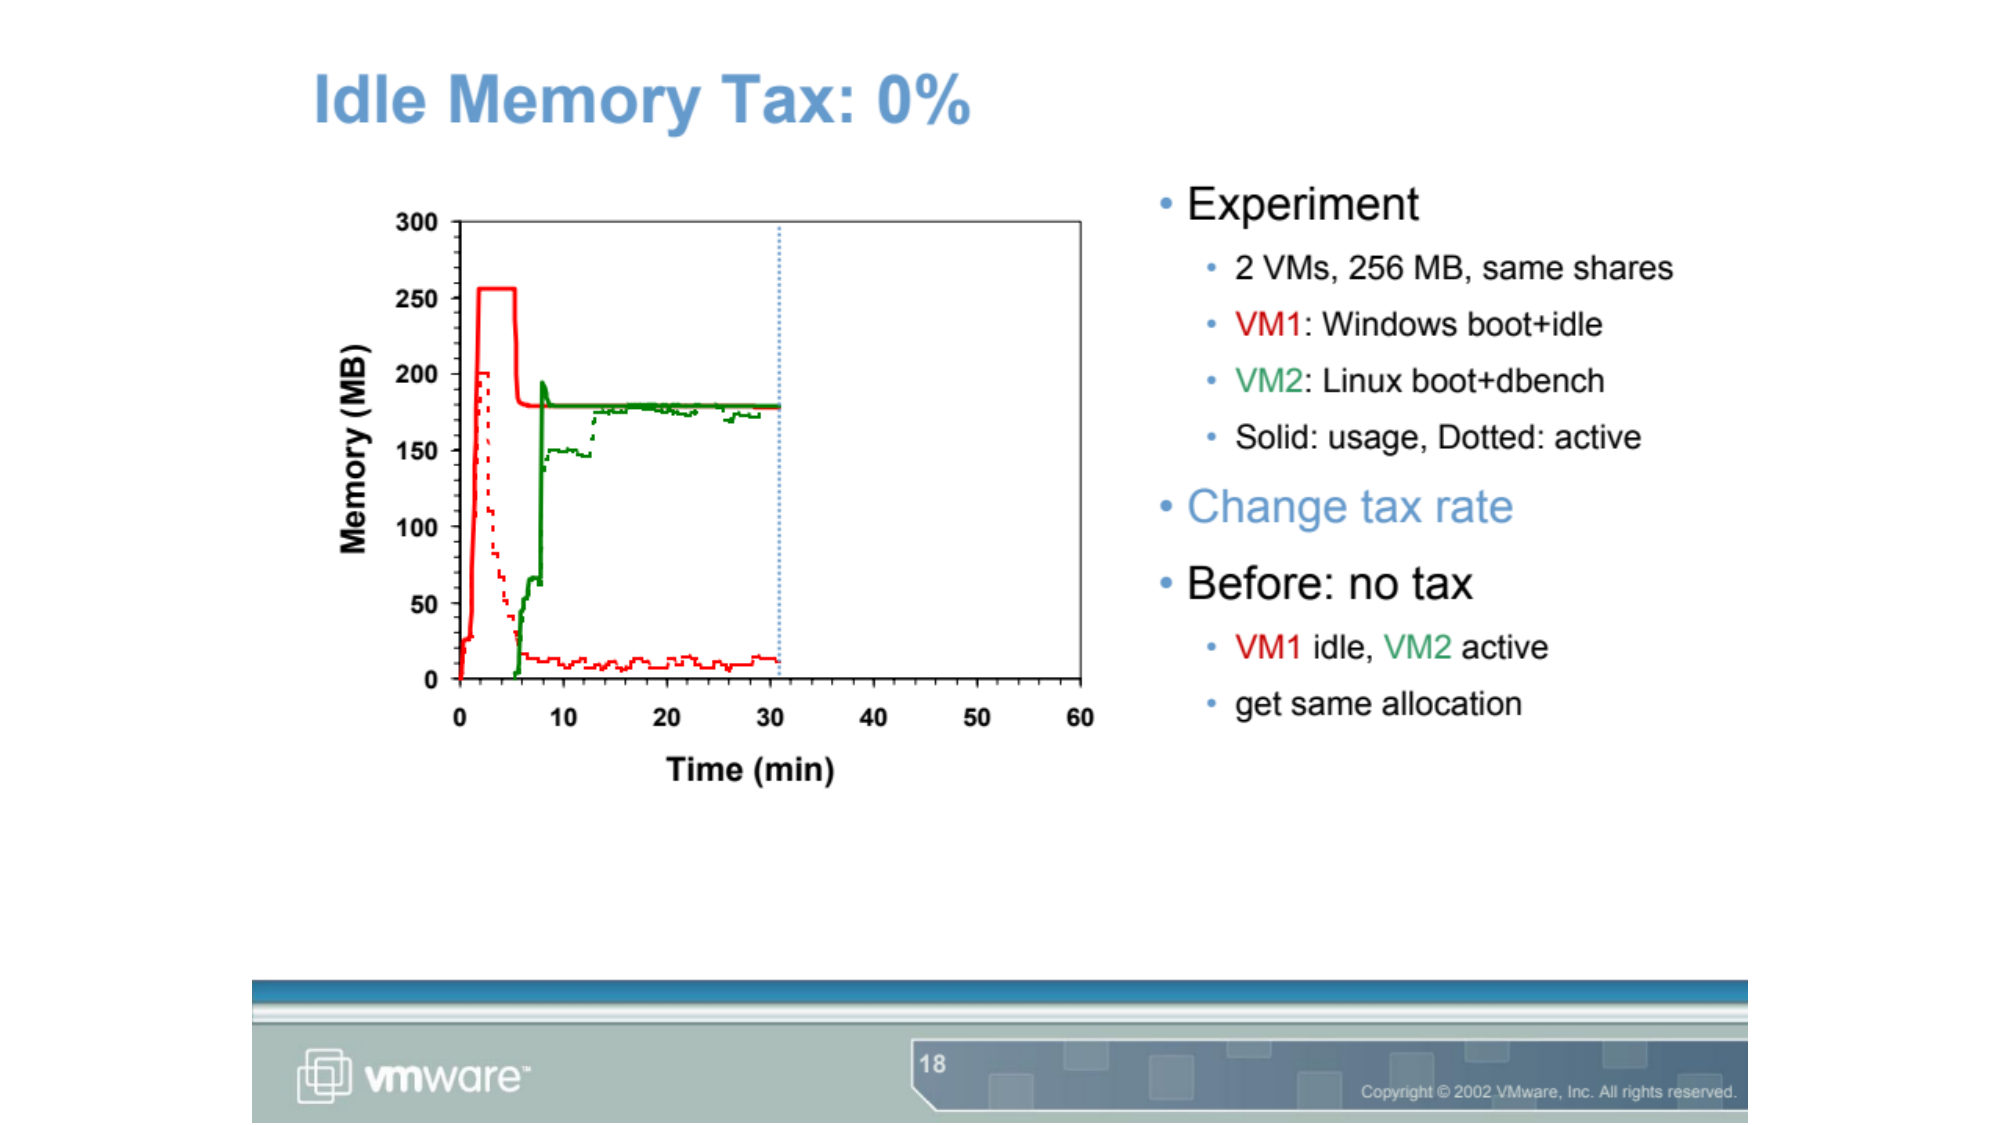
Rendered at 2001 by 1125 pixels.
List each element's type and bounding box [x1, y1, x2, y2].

picture [252, 2, 1748, 1123]
